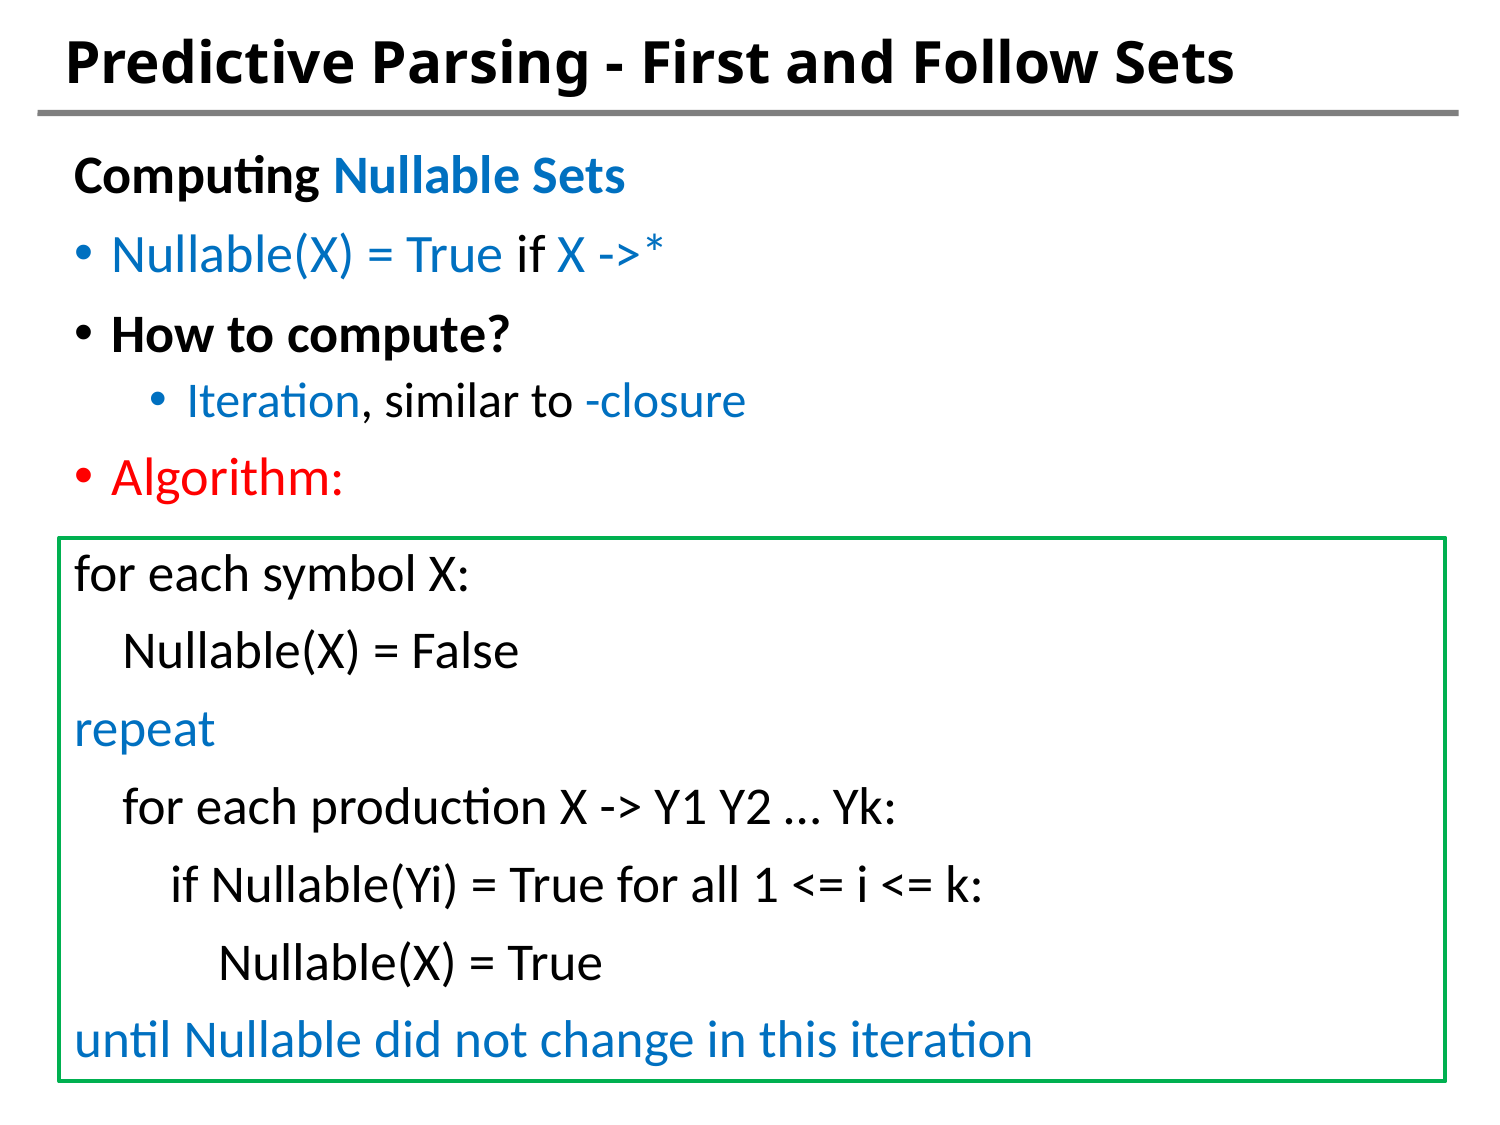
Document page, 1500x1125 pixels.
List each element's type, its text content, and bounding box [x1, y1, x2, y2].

text_box for each symbol X: Nullable(X) = False repeat for each production X -> Y1 Y2 … Yk: if Nullable(Yi) = True for all 1 <= i <= k: Nullable(X) = True until Nullable did not change in this iteration [59, 537, 1446, 1082]
title Predictive Parsing - First and Follow Sets [64, 25, 1328, 97]
